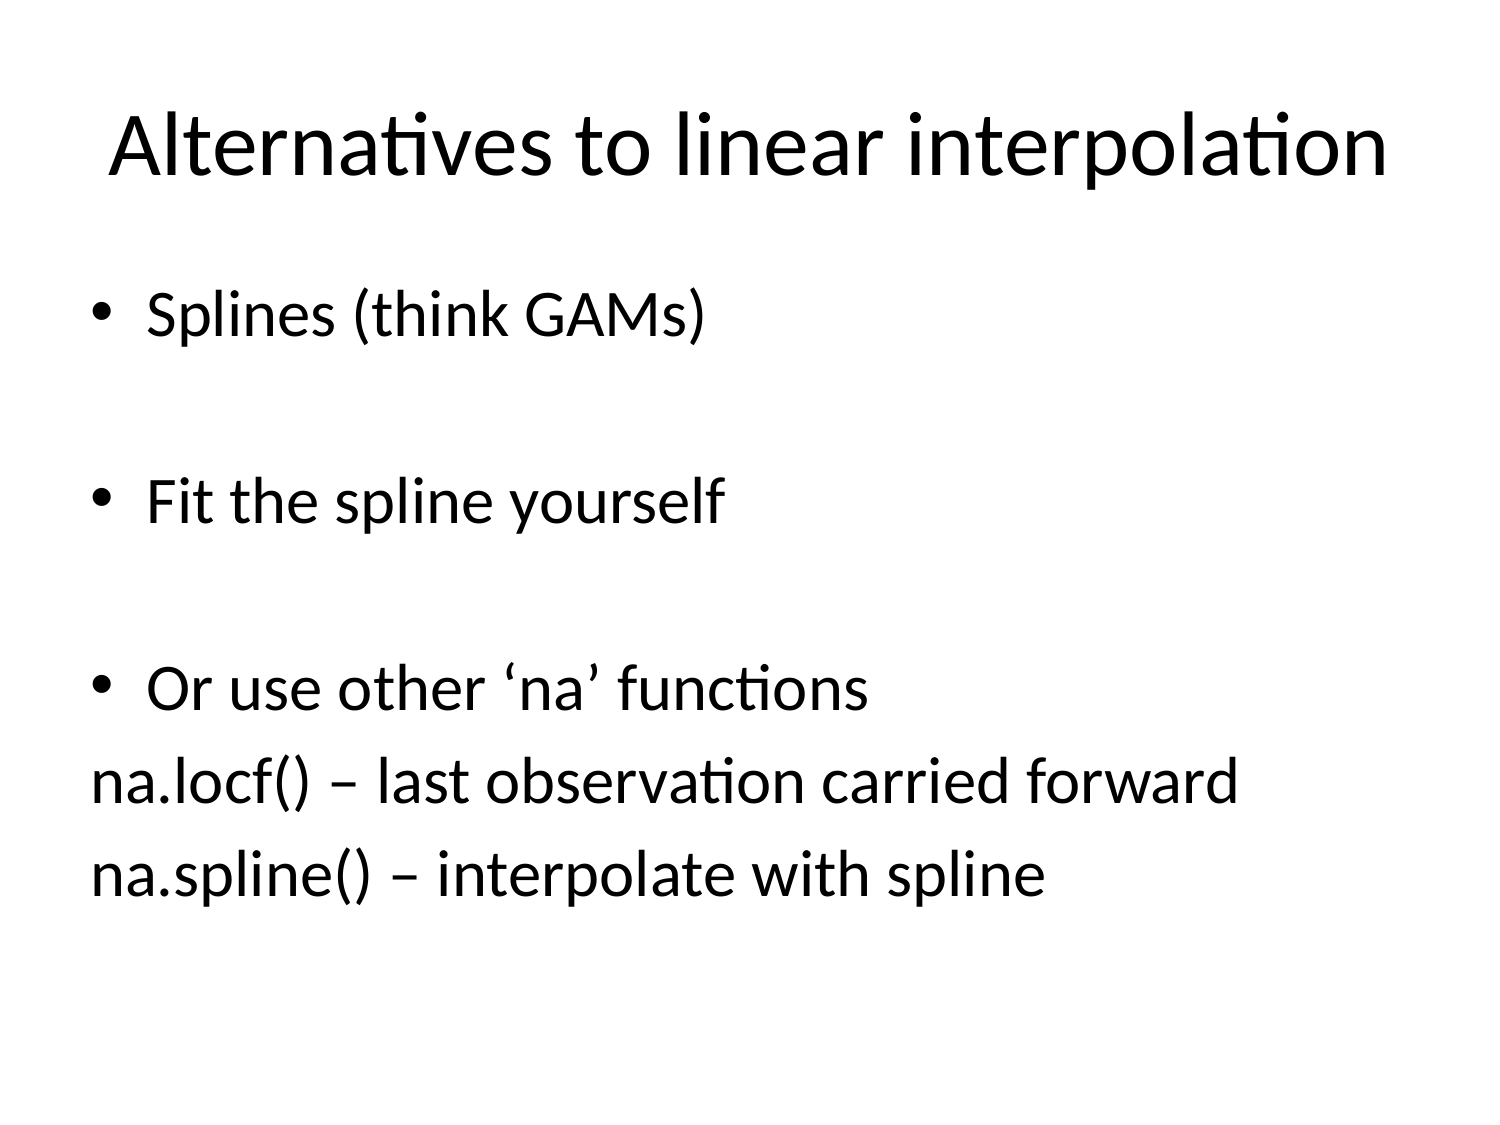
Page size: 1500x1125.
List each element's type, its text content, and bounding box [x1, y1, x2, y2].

title Alternatives to linear interpolation [75, 45, 1425, 233]
list Splines (think GAMs) Fit the spline yourself Or use other ‘na’ functions na.locf() – last observation carried forward na.spline() – interpolate with spline [75, 262, 1425, 1005]
